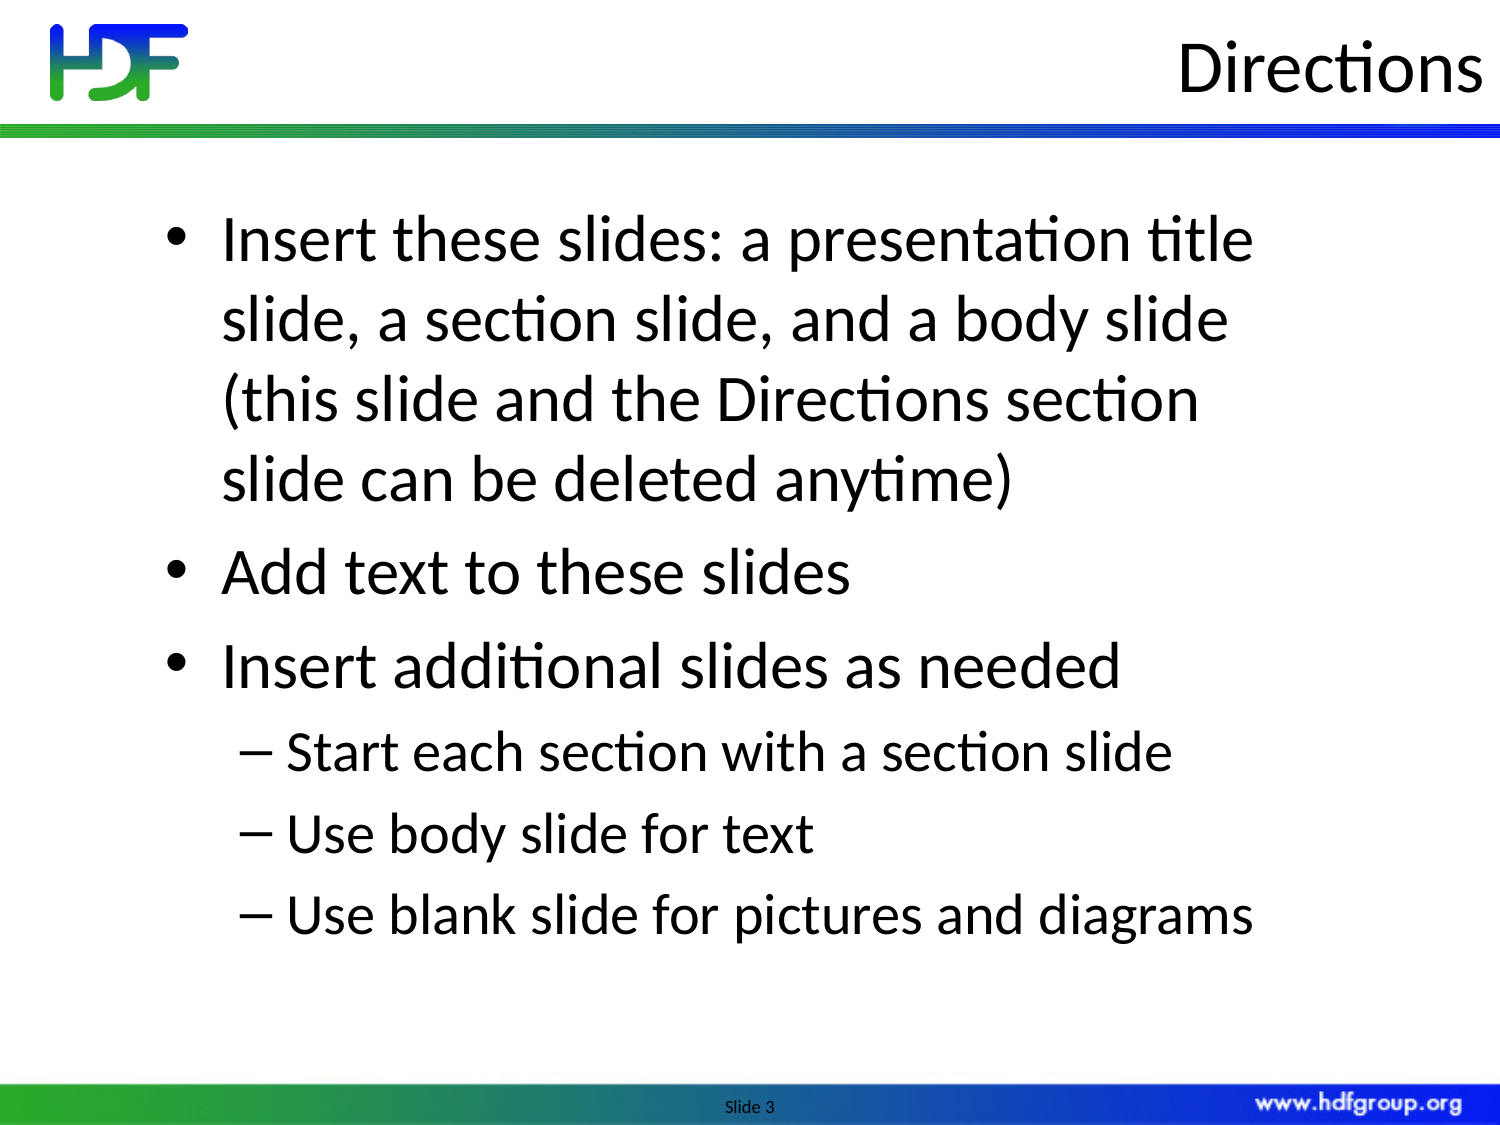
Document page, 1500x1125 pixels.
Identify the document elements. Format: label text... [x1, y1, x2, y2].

picture [0, 0, 1500, 1125]
title Directions [212, 0, 1500, 125]
list Insert these slides: a presentation title slide, a section slide, and a body slide (this slide and the Directions section slide can be deleted anytime) Add text to these slides Insert additional slides as needed Start each section with a section slide Use body slide for text Use blank slide for pictures and diagrams [150, 187, 1350, 1013]
